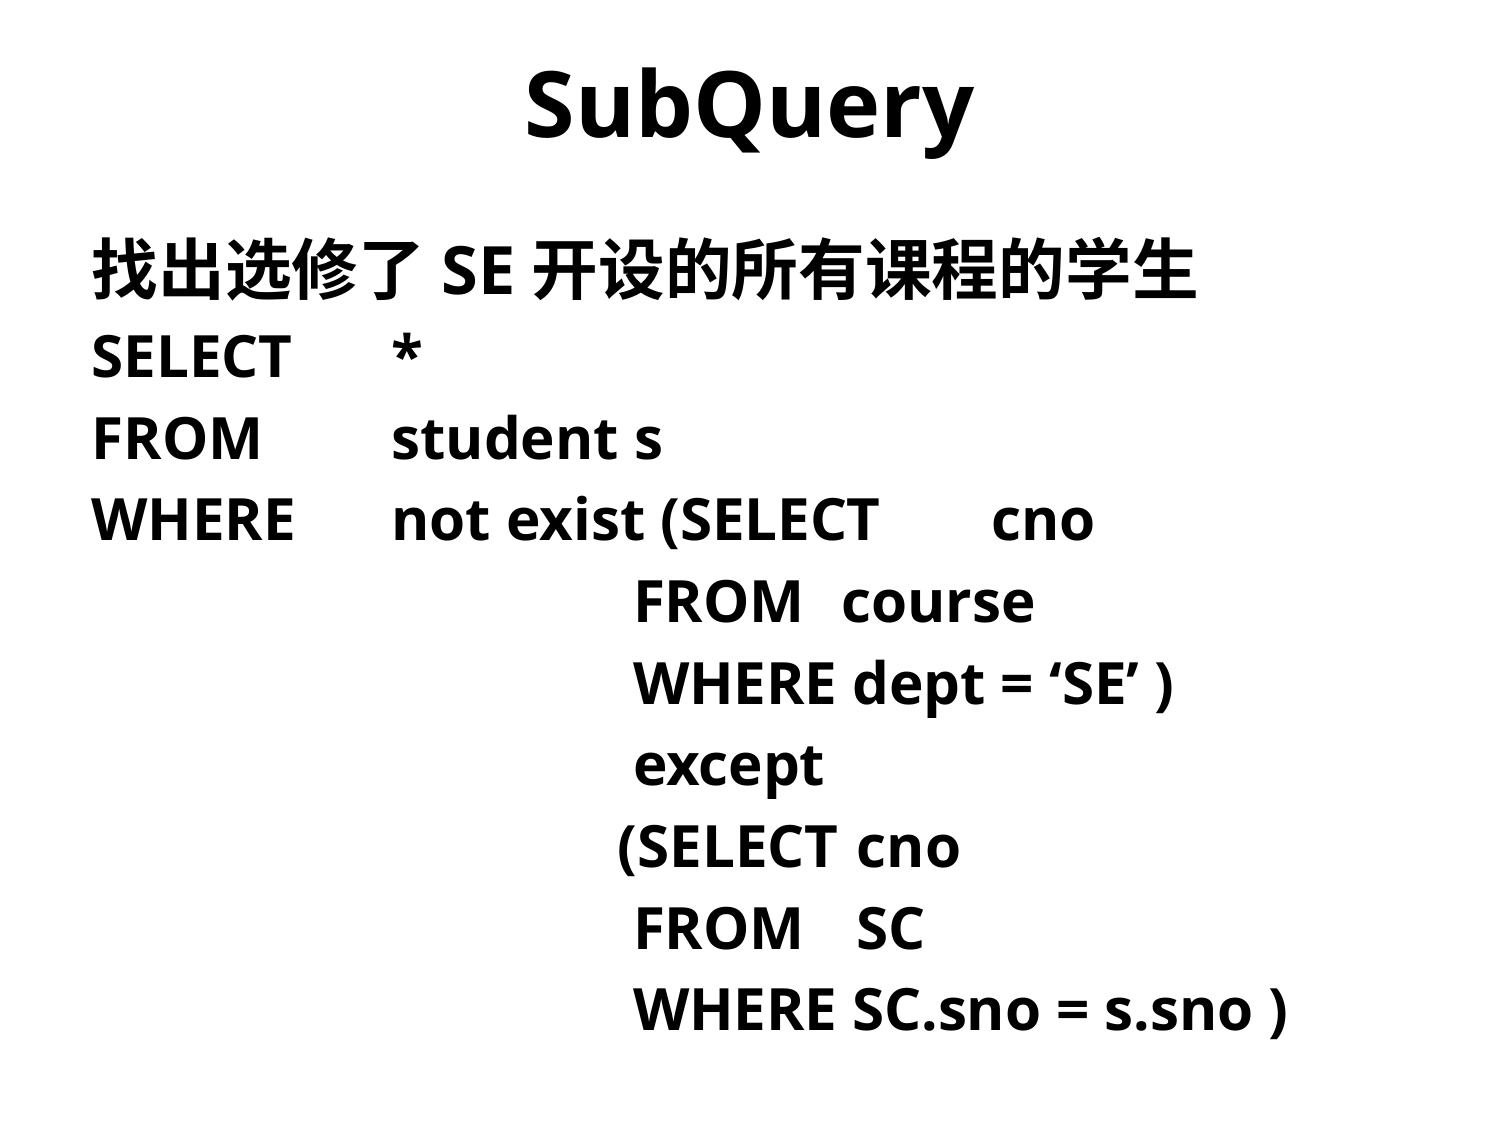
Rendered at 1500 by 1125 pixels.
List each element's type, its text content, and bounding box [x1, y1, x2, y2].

list 找出选修了SE开设的所有课程的学生 SELECT * FROM student s WHERE not exist (SELECT cno FROM course WHERE dept = ‘SE’ ) except (SELECT cno FROM SC WHERE SC.sno = s.sno ) [76, 219, 1483, 1094]
title SubQuery [75, 7, 1425, 195]
